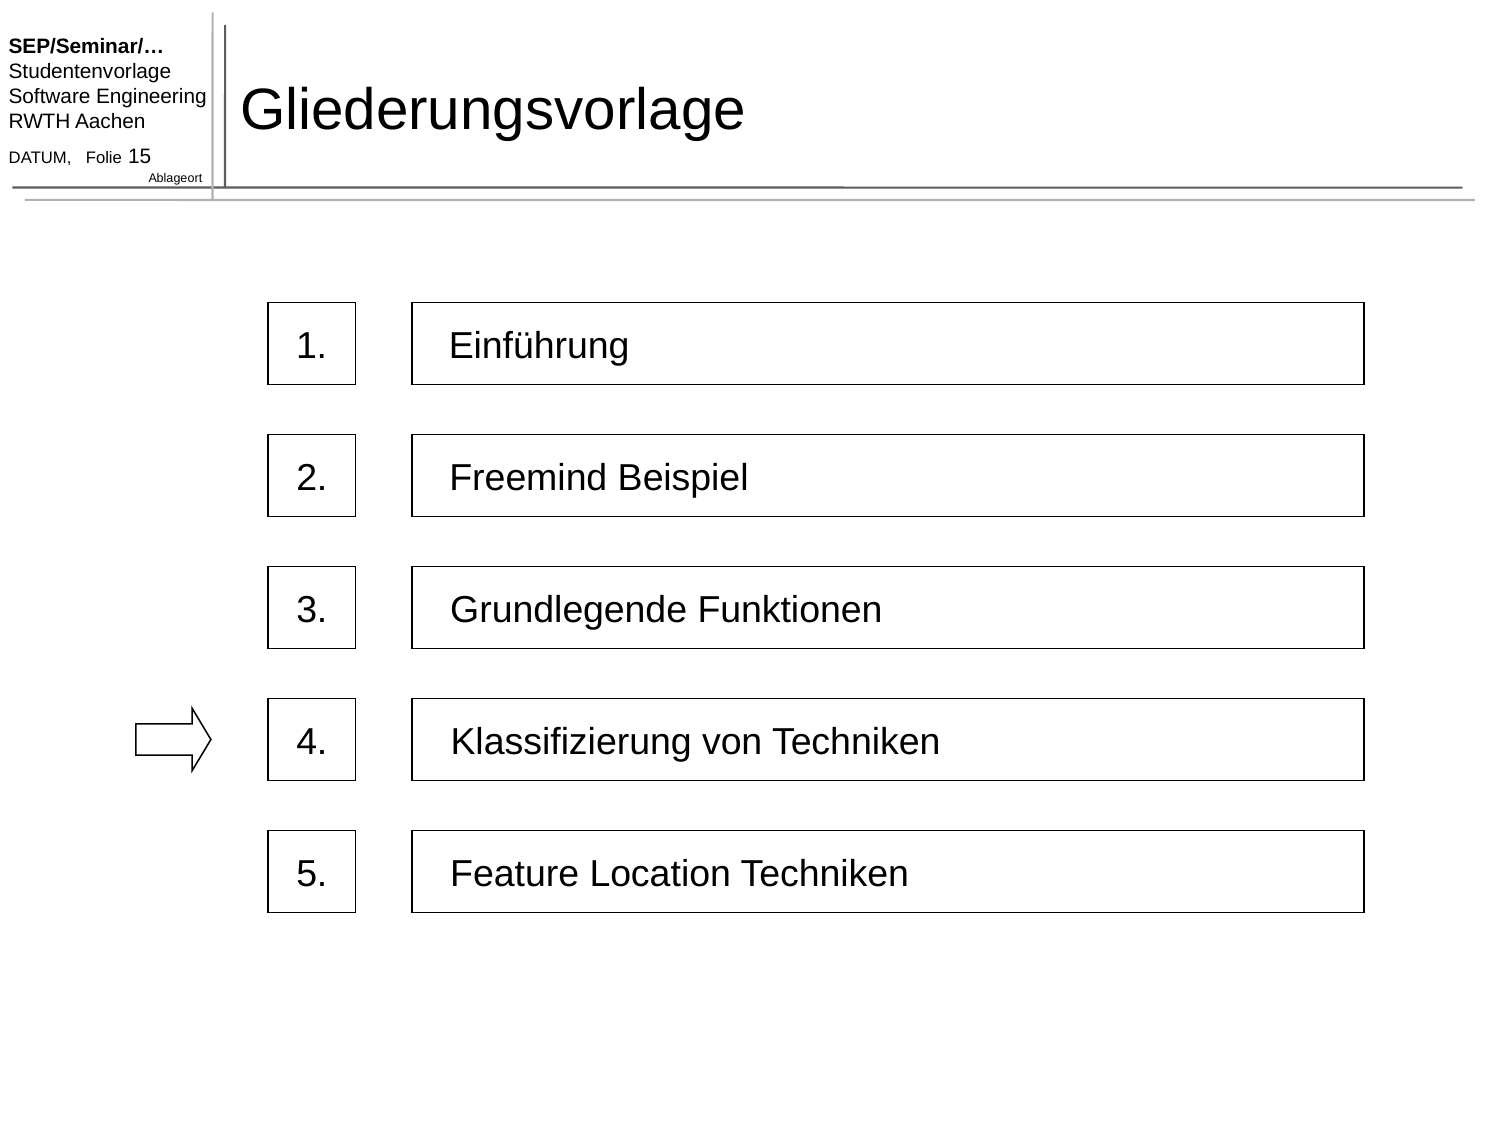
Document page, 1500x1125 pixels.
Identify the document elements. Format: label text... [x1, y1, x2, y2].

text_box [267, 830, 1365, 913]
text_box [135, 698, 1365, 781]
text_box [267, 566, 1365, 649]
title Gliederungsvorlage [225, 37, 1475, 175]
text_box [267, 302, 1365, 385]
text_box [267, 434, 1365, 517]
